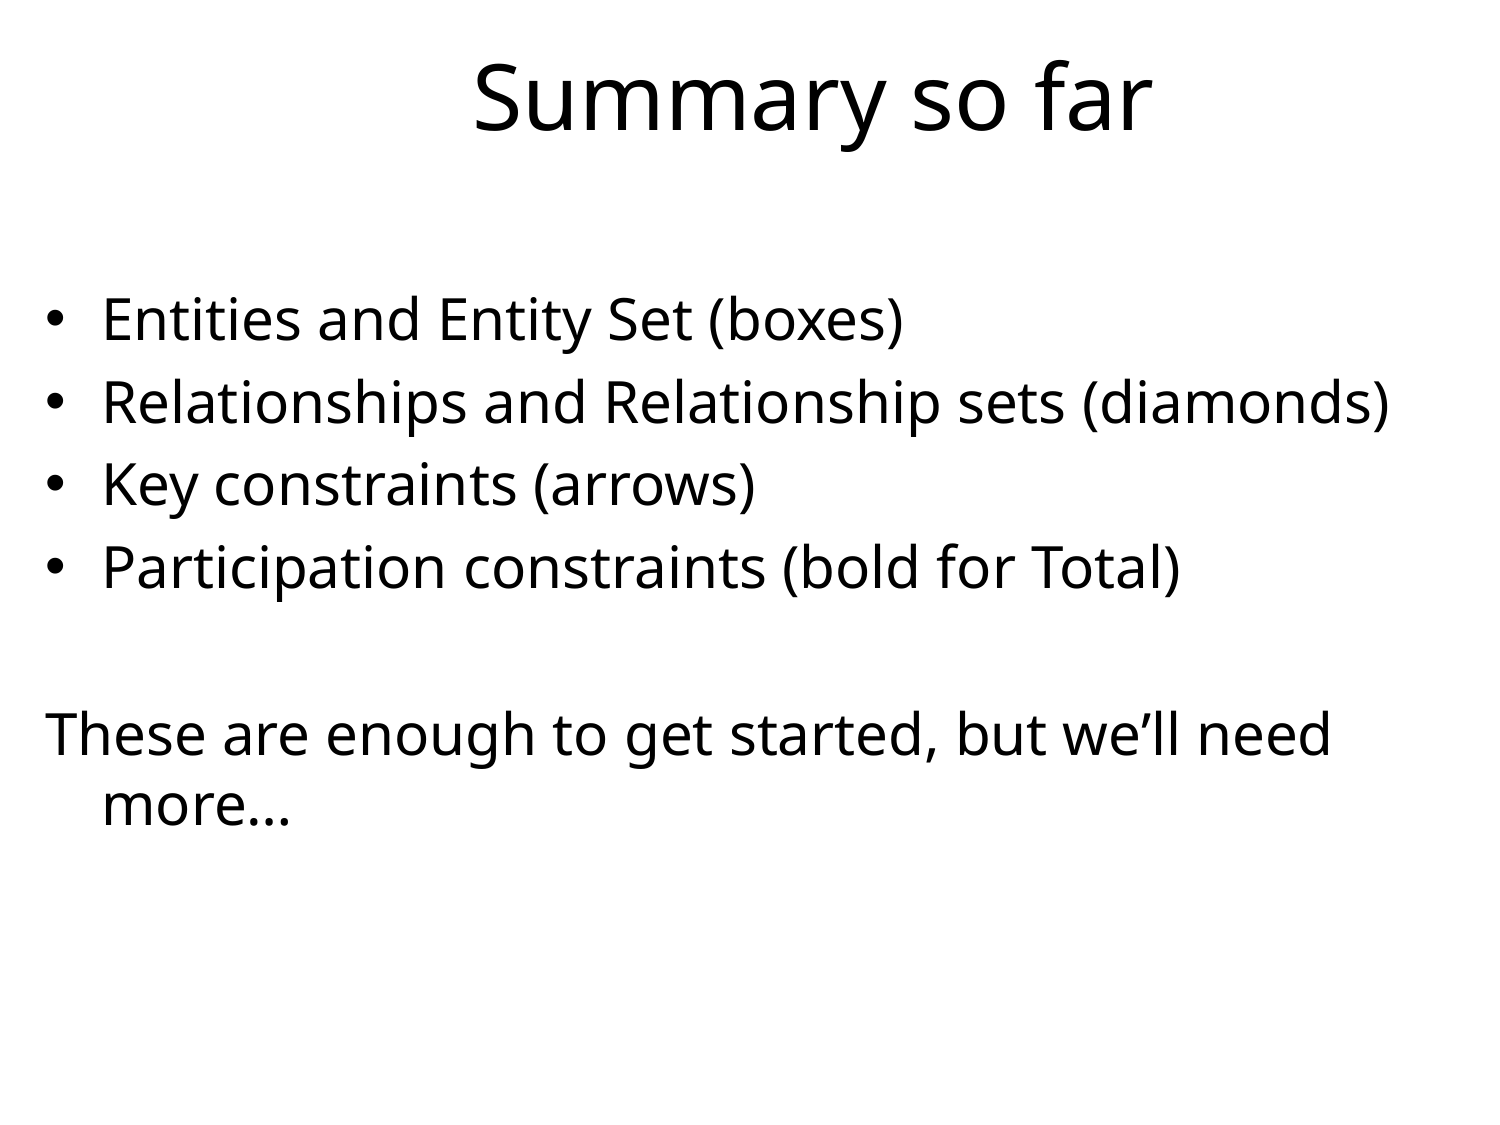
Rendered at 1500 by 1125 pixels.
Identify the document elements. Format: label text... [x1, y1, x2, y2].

title Summary so far [190, 0, 1438, 188]
list Entities and Entity Set (boxes) Relationships and Relationship sets (diamonds) Key constraints (arrows) Participation constraints (bold for Total) These are enough to get started, but we’ll need more… [36, 274, 1476, 1001]
